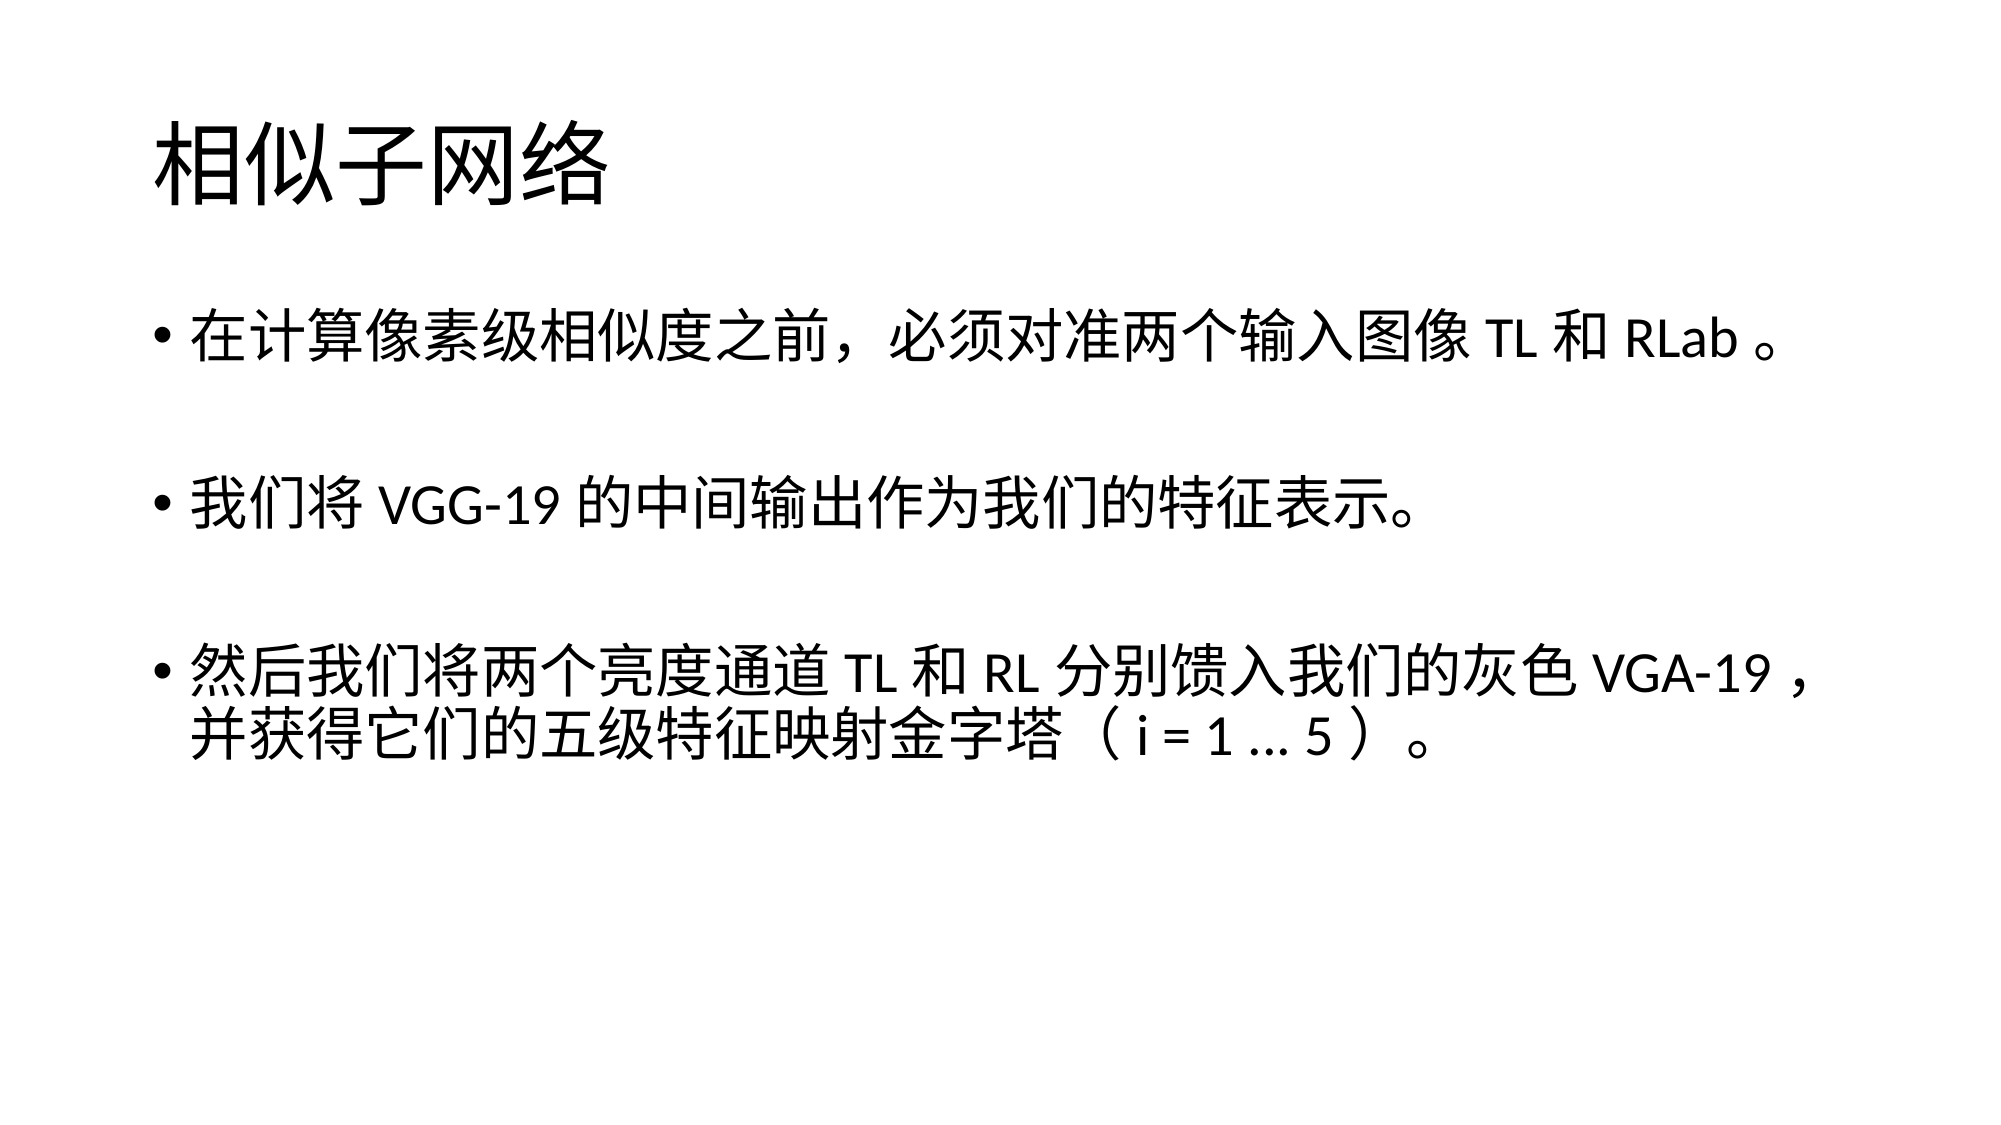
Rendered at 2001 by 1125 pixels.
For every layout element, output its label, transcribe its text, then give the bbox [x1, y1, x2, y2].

list 在计算像素级相似度之前，必须对准两个输入图像TL和RLab。 我们将VGG-19的中间输出作为我们的特征表示。 然后我们将两个亮度通道TL和RL分别馈入我们的灰色VGA-19，并获得它们的五级特征映射金字塔（i = 1 ... 5）。 [137, 299, 1863, 1014]
title 相似子网络 [137, 59, 1863, 278]
